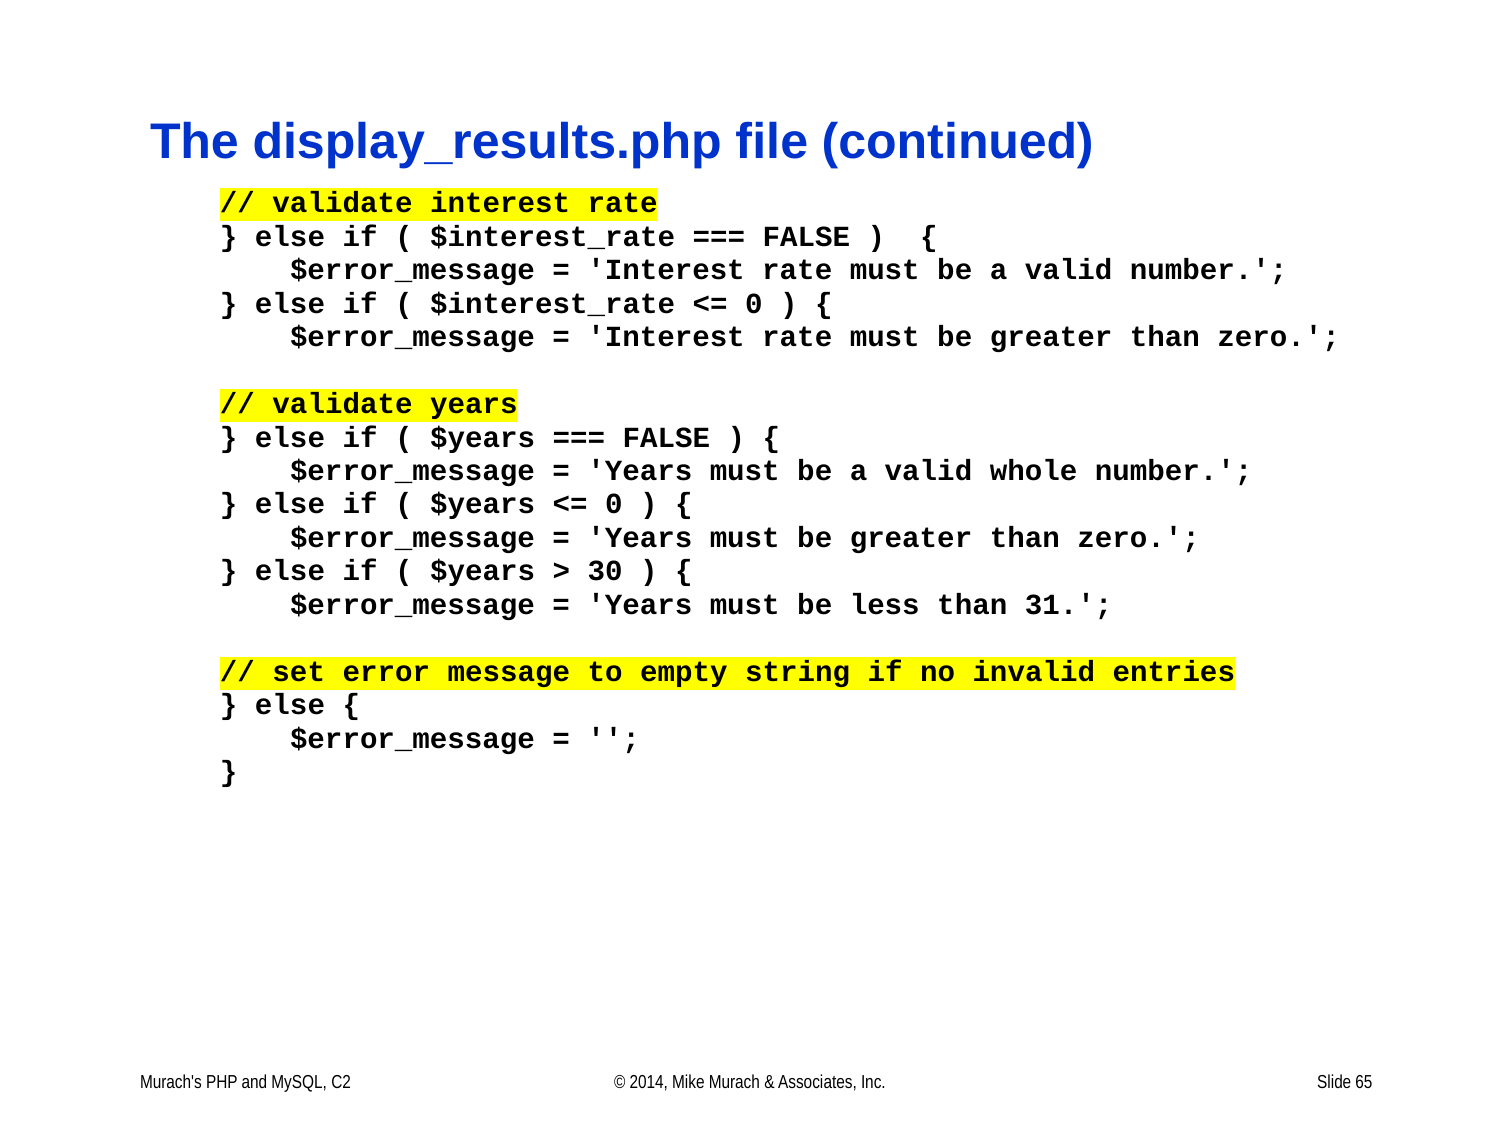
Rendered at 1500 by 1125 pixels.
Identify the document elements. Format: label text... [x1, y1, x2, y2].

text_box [149, 112, 1128, 183]
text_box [149, 187, 1348, 888]
footer © 2014, Mike Murach & Associates, Inc. [474, 1025, 1025, 1100]
slide_number Slide 65 [1074, 1025, 1388, 1100]
slide_number Murach's PHP and MySQL, C2 [125, 1025, 450, 1100]
